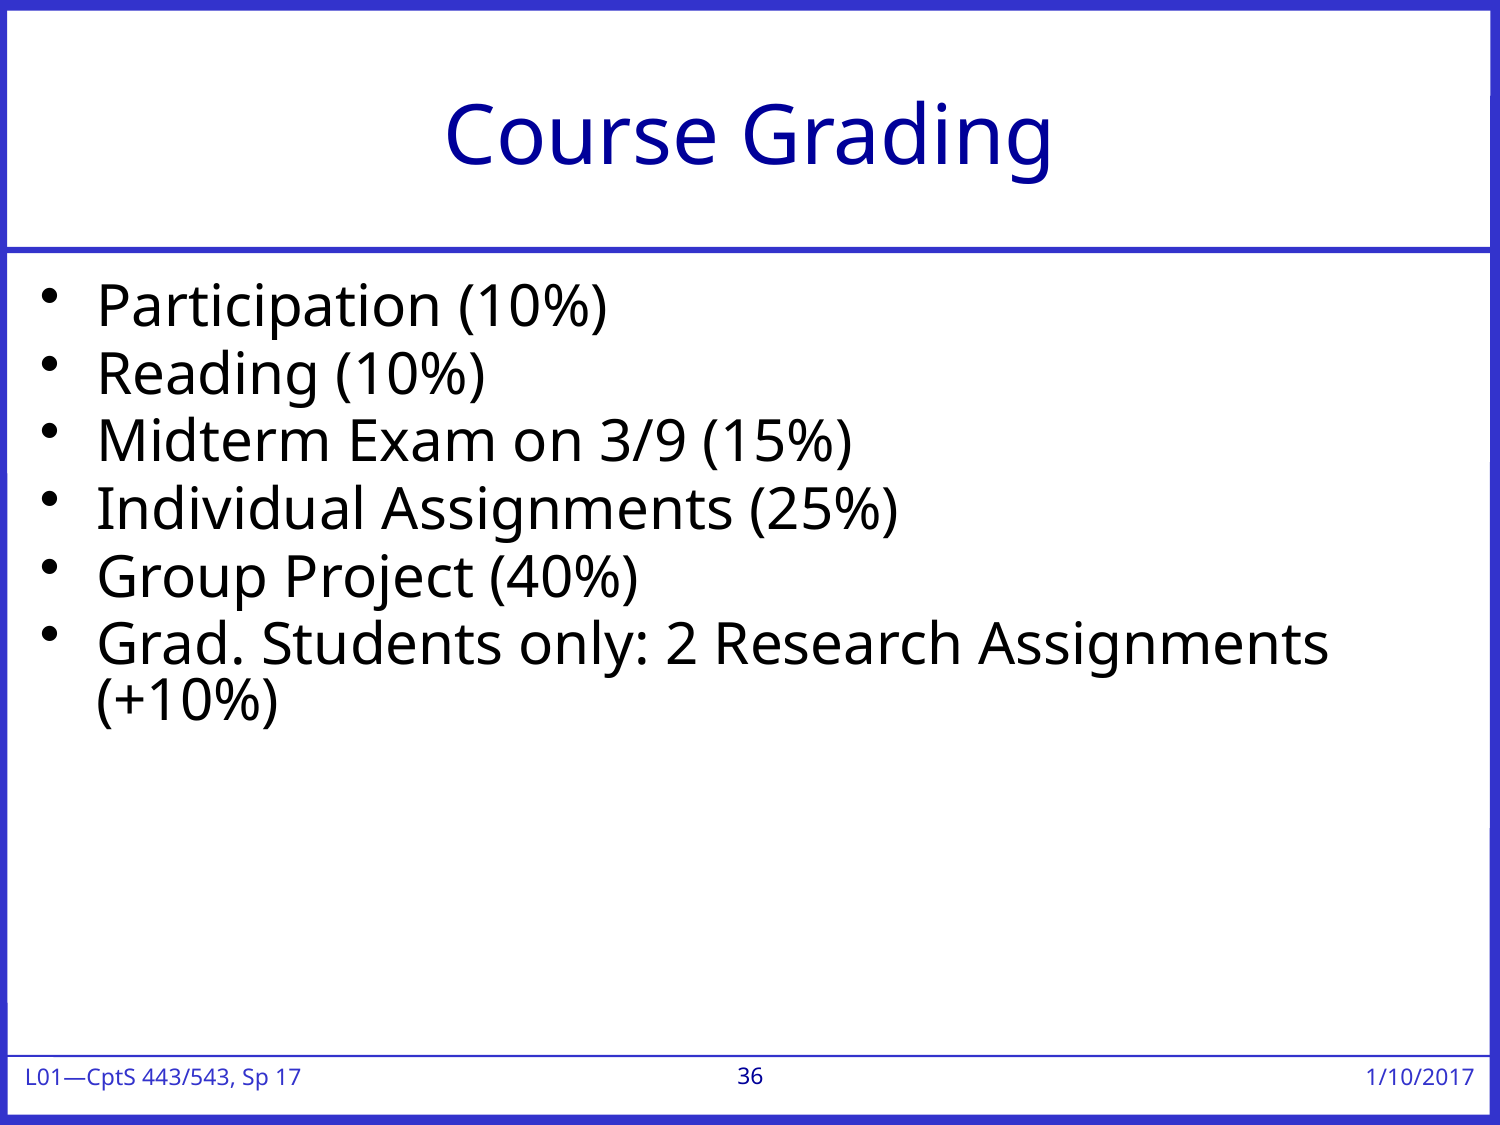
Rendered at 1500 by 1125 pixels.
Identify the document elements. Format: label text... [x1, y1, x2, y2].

slide_number 36 [37, 1053, 1464, 1079]
title Course Grading [24, 24, 1476, 238]
list Participation (10%) Reading (10%) Midterm Exam on 3/9 (15%) Individual Assignments (25%) Group Project (40%) Grad. Students only: 2 Research Assignments (+10%) [24, 273, 1476, 1038]
